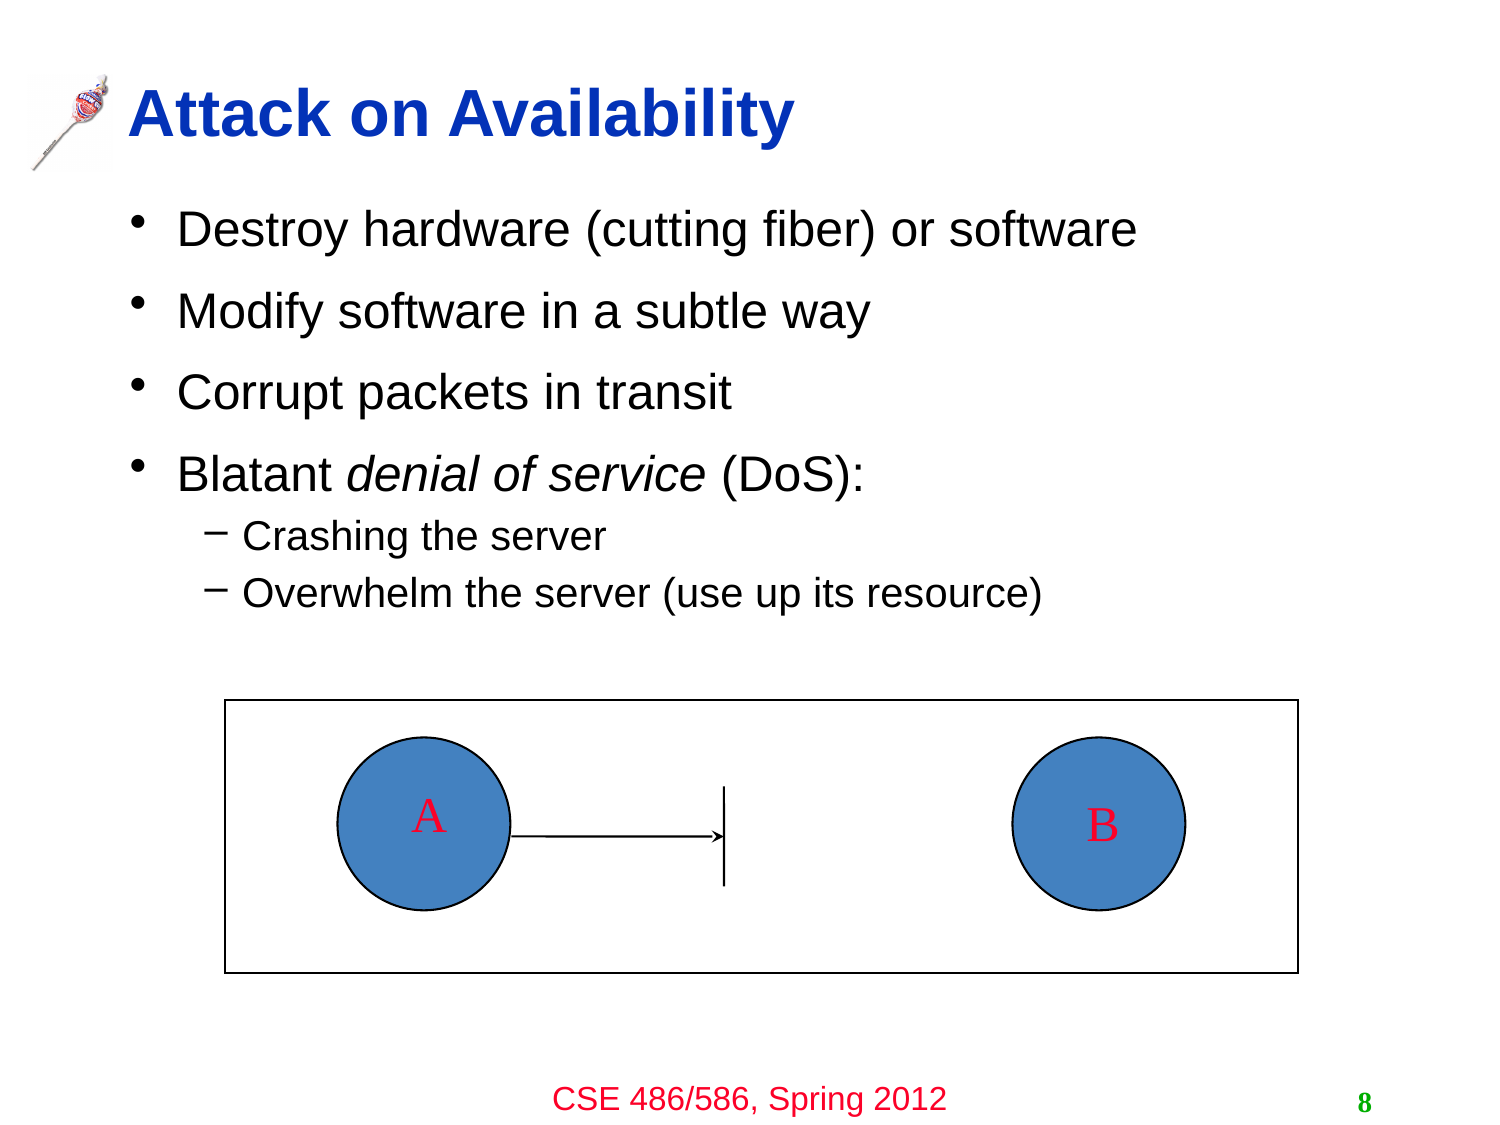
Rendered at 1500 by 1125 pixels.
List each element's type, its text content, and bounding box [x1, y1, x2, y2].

title Attack on Availability [112, 53, 1310, 176]
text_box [224, 699, 1299, 974]
list Destroy hardware (cutting fiber) or software Modify software in a subtle way Corrupt packets in transit Blatant denial of service (DoS): Crashing the server Overwhelm the server (use up its resource) [114, 195, 1376, 1005]
picture [27, 74, 113, 172]
slide_number 8 [1074, 1076, 1388, 1125]
